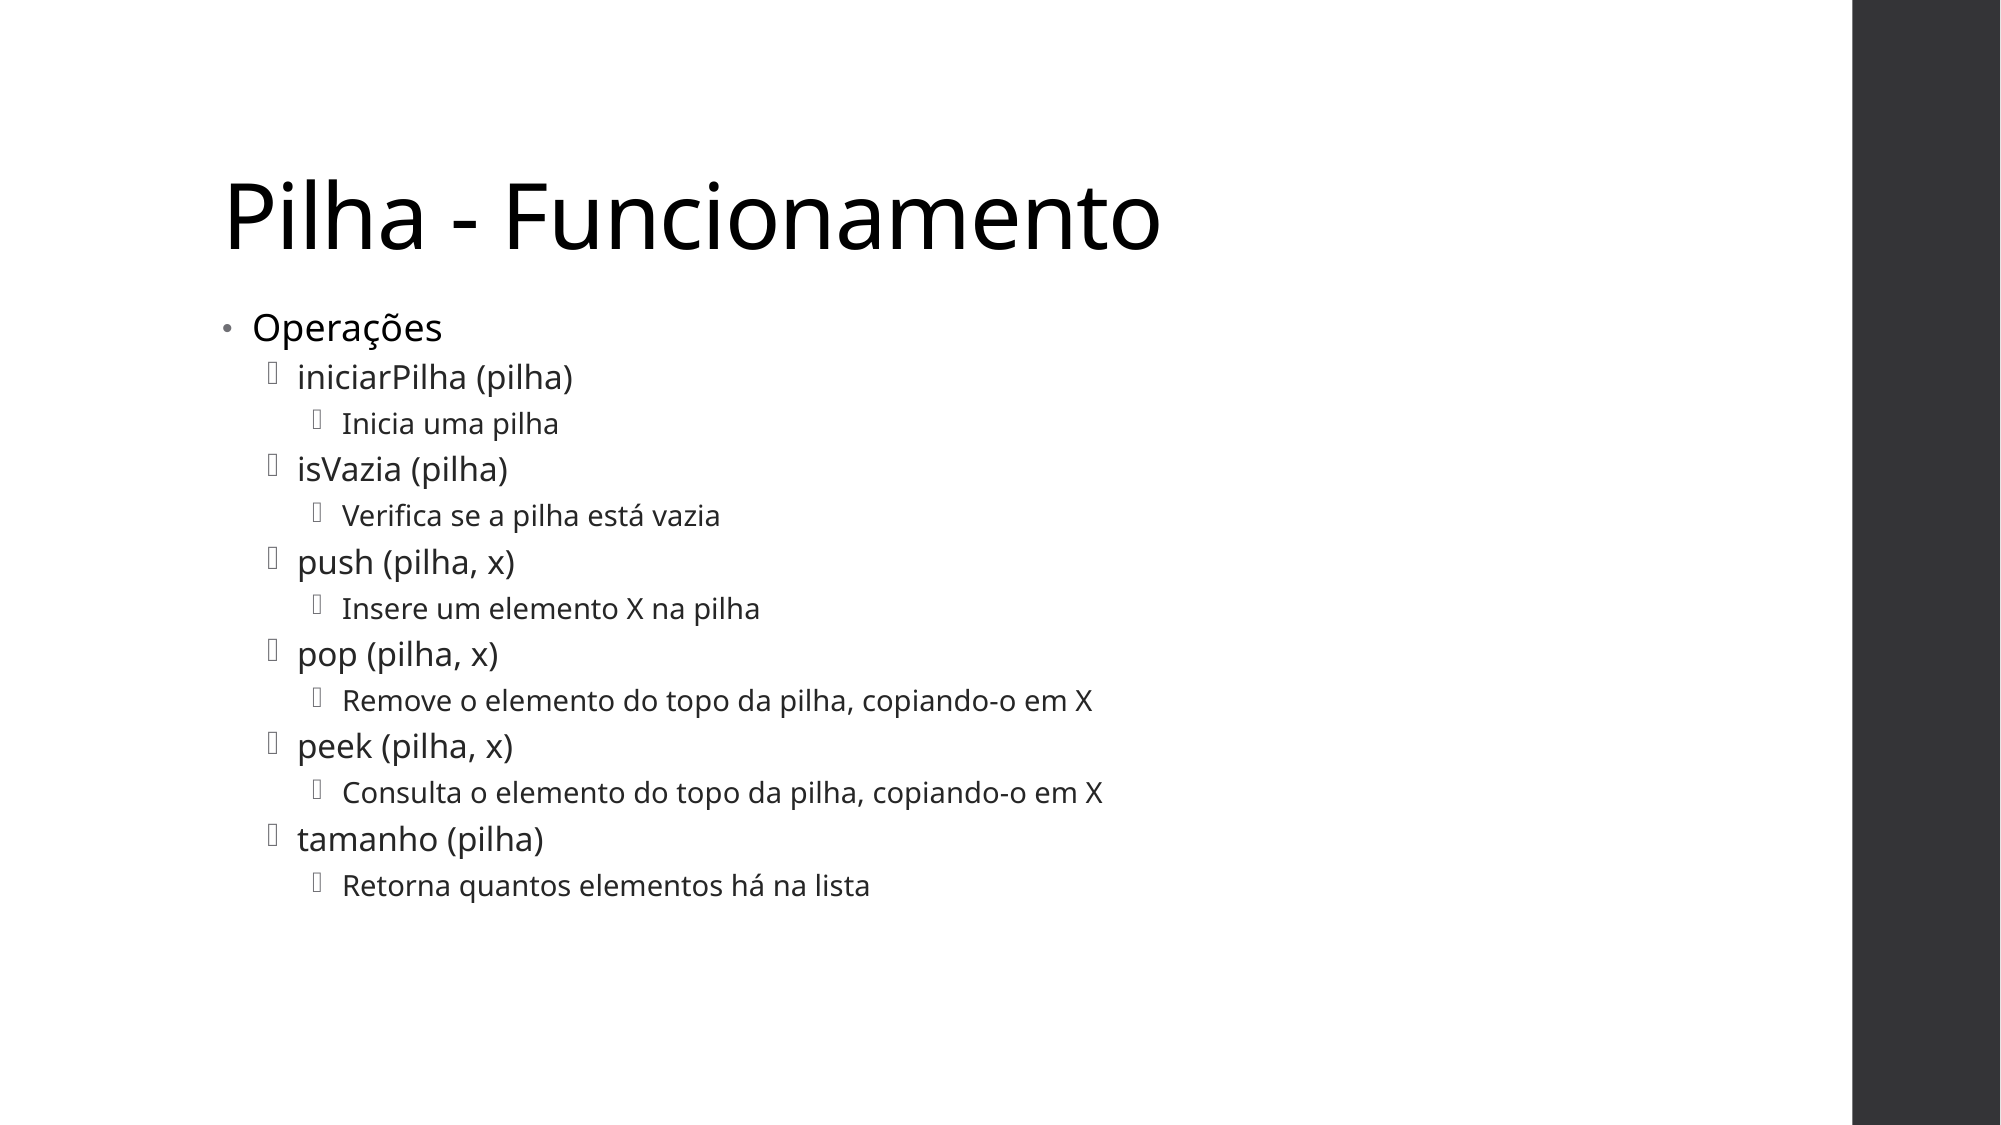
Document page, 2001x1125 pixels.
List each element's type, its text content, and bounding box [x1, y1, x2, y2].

title Pilha - Funcionamento [206, 60, 1797, 278]
list Operações iniciarPilha (pilha) Inicia uma pilha isVazia (pilha) Verifica se a pilha está vazia push (pilha, x) Insere um elemento X na pilha pop (pilha, x) Remove o elemento do topo da pilha, copiando-o em X peek (pilha, x) Consulta o elemento do topo da pilha, copiando-o em X tamanho (pilha) Retorna quantos elementos há na lista [206, 299, 1617, 1014]
